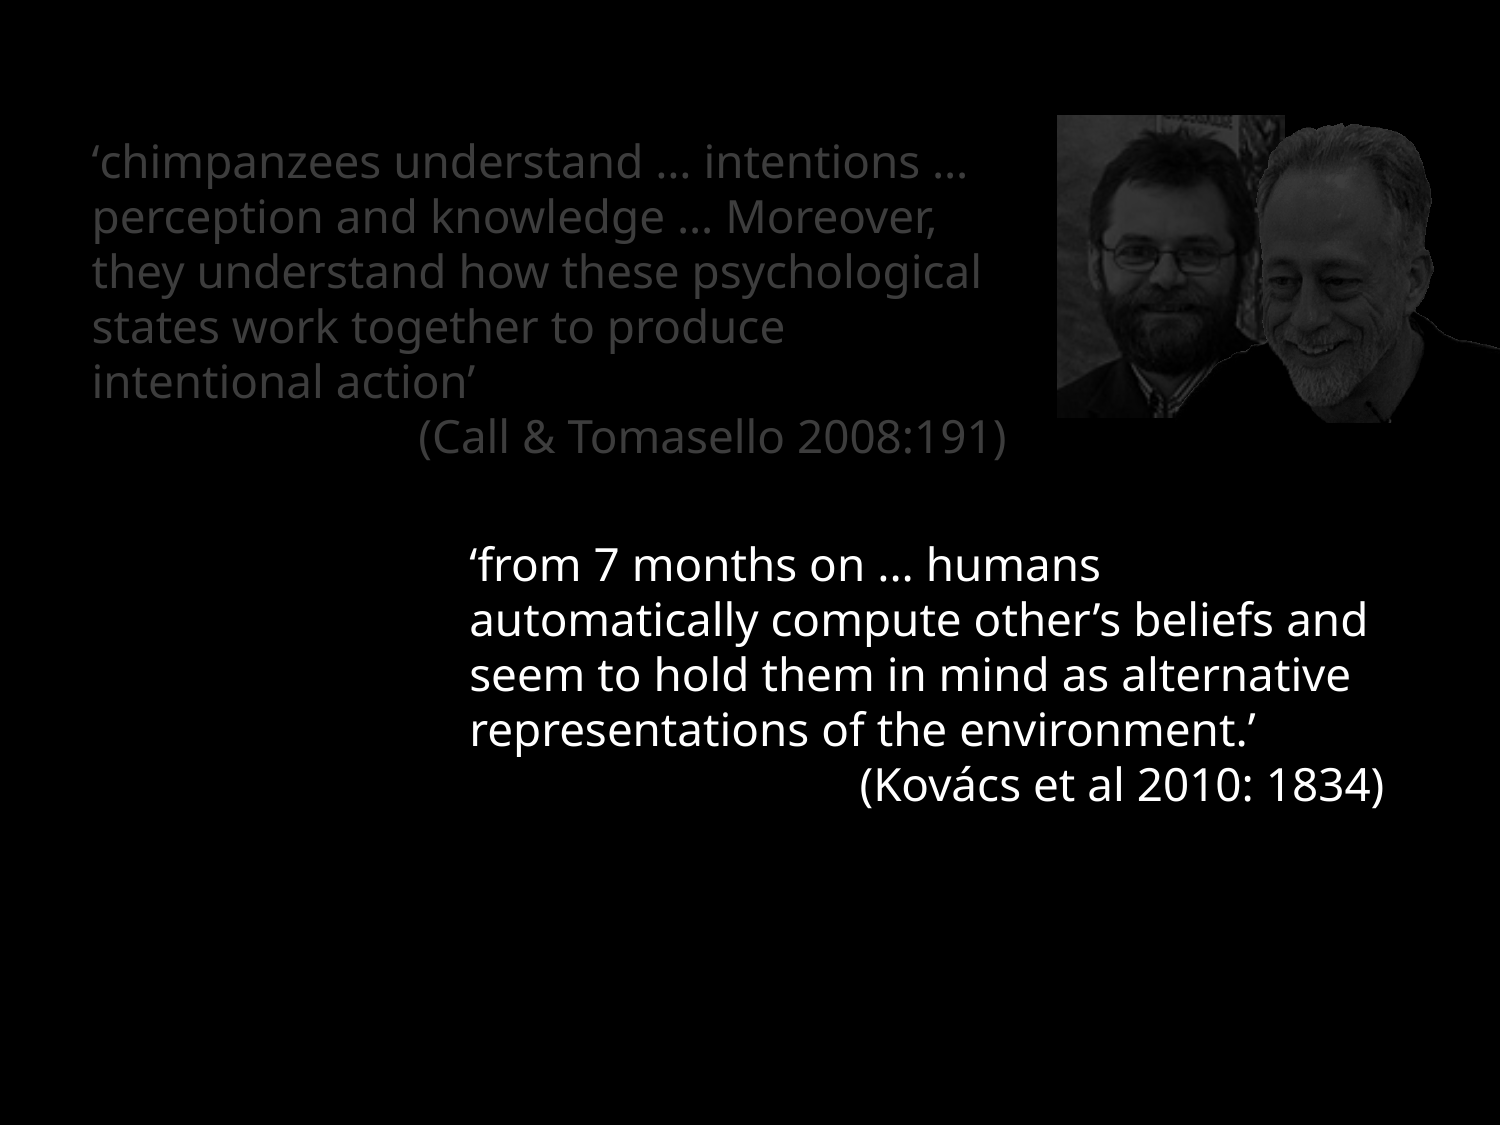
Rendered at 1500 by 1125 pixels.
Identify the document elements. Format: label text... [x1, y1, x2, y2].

text_box ‘from 7 months on ... humans automatically compute other’s beliefs and seem to hold them in mind as alternative representations of the environment.’ (Kovács et al 2010: 1834) [454, 528, 1400, 819]
text_box [53, 30, 1500, 504]
picture [1056, 113, 1500, 423]
